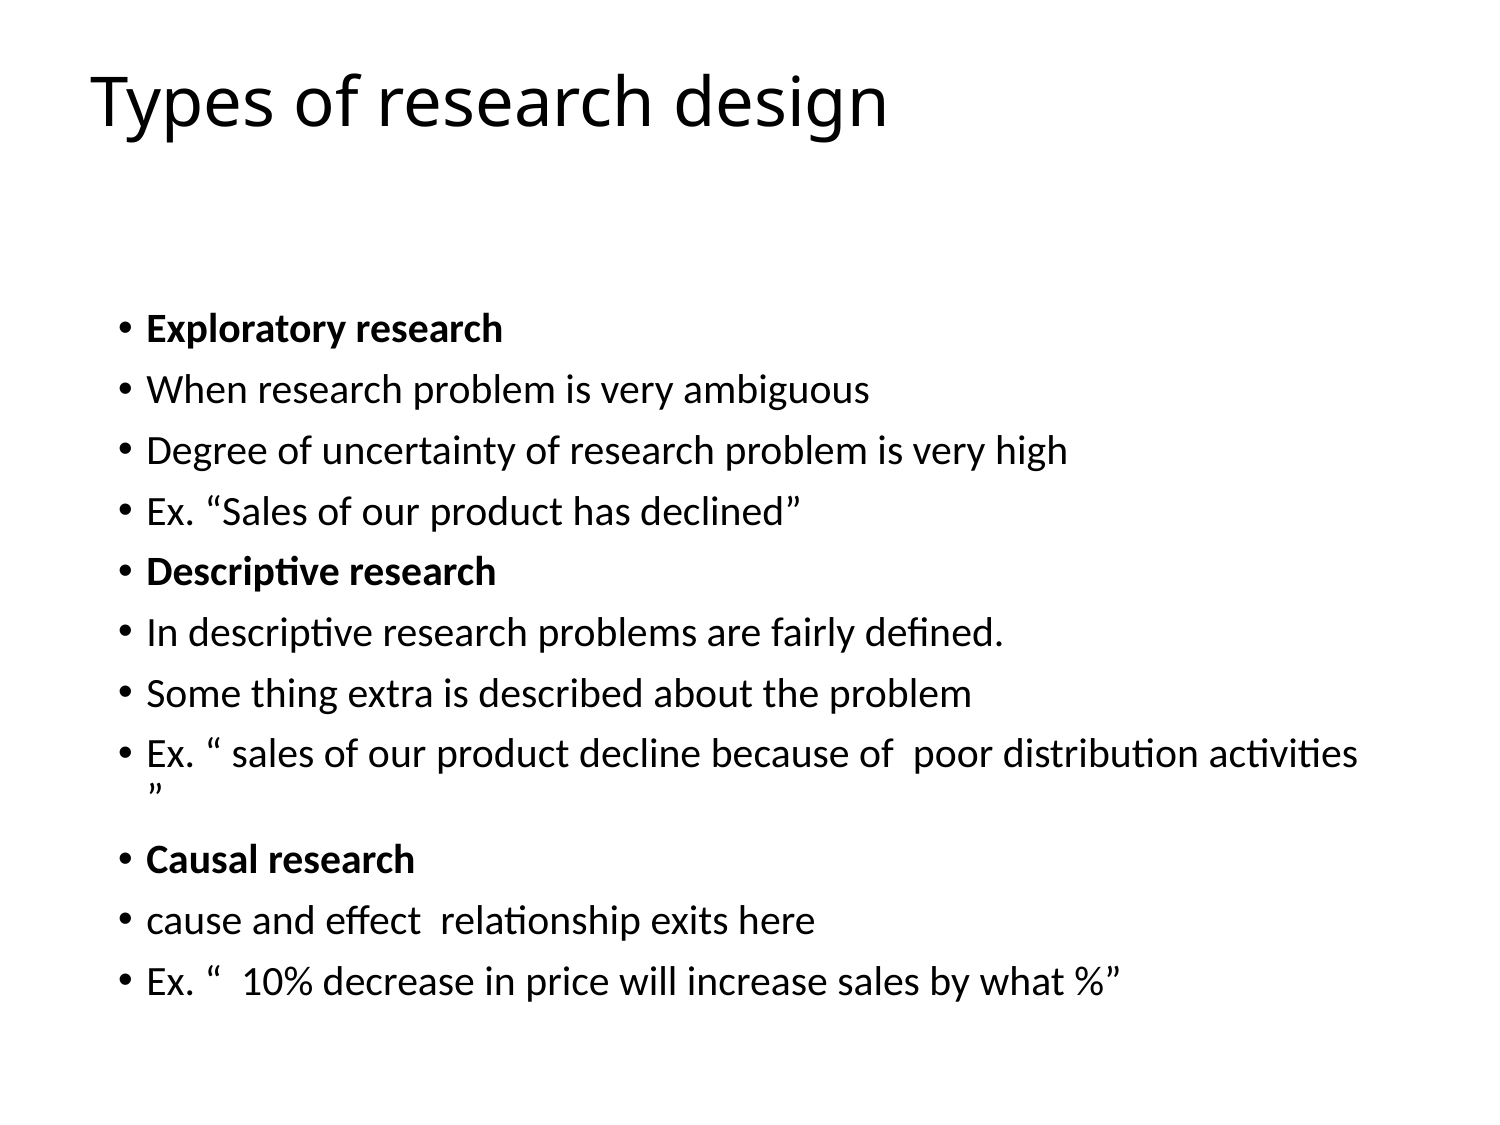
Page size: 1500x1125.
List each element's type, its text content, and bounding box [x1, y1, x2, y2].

title Types of research design [75, 45, 1263, 163]
list Exploratory research When research problem is very ambiguous Degree of uncertainty of research problem is very high Ex. “Sales of our product has declined” Descriptive research In descriptive research problems are fairly defined. Some thing extra is described about the problem Ex. “ sales of our product decline because of poor distribution activities ” Causal research cause and effect relationship exits here Ex. “ 10% decrease in price will increase sales by what %” [103, 299, 1397, 1014]
